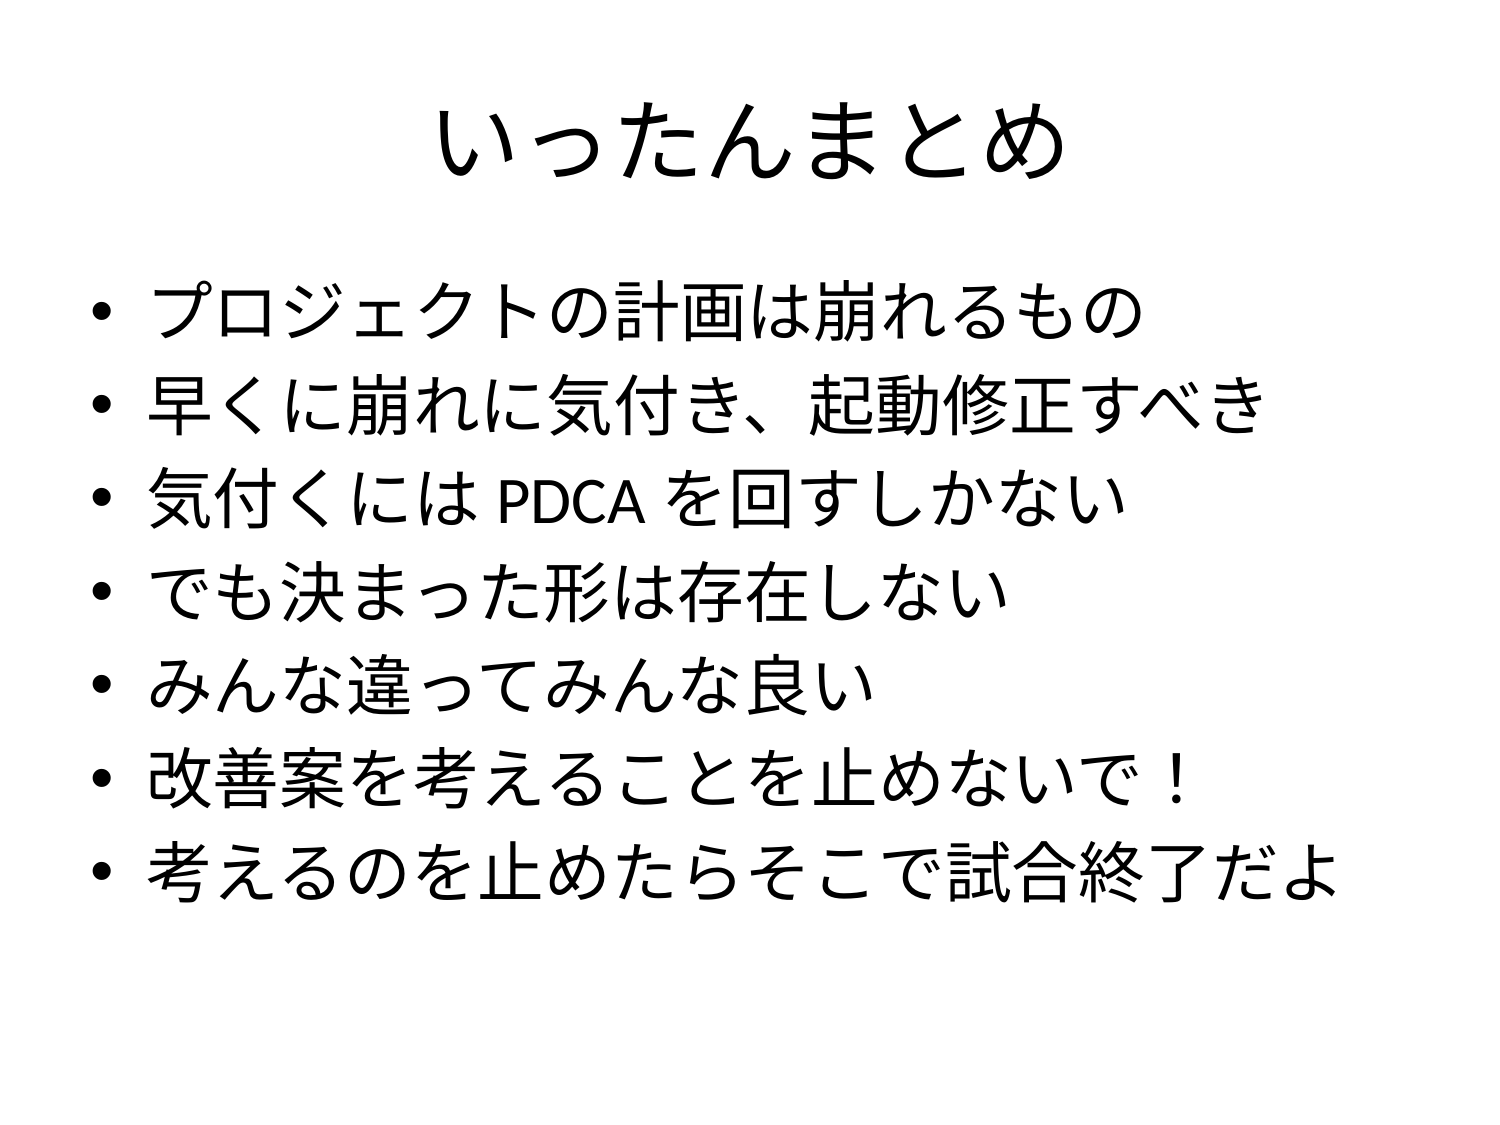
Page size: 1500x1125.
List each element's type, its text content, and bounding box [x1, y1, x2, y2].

title いったんまとめ [75, 45, 1425, 233]
list プロジェクトの計画は崩れるもの 早くに崩れに気付き、起動修正すべき 気付くにはPDCAを回すしかない でも決まった形は存在しない みんな違ってみんな良い 改善案を考えることを止めないで！ 考えるのを止めたらそこで試合終了だよ [75, 262, 1425, 1005]
